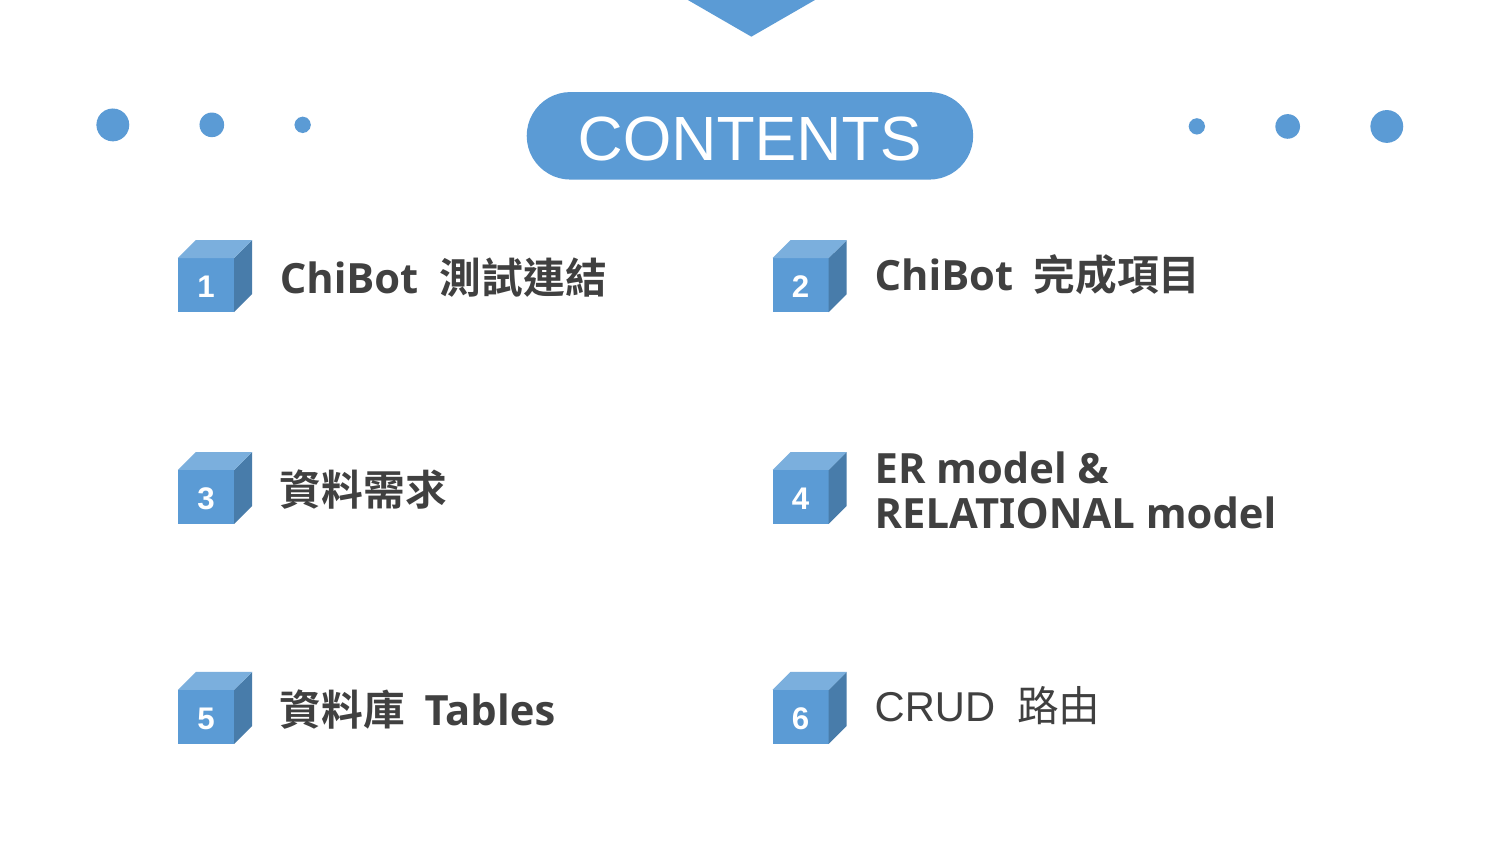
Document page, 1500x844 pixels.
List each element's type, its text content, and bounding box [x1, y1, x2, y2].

text_box CRUD 路由 [874, 668, 1354, 749]
text_box 5 [176, 670, 254, 745]
text_box ChiBot 完成項目 [874, 236, 1354, 317]
text_box 4 [771, 450, 848, 526]
text_box 2 [771, 239, 848, 314]
text_box [685, 0, 816, 38]
text_box ChiBot 測試連結 [279, 240, 715, 320]
text_box ER model & RELATIONAL model [874, 452, 1354, 533]
text_box 1 [176, 239, 254, 314]
text_box 3 [176, 450, 254, 526]
text_box 6 [771, 670, 848, 745]
text_box CONTENTS [525, 91, 975, 181]
text_box 資料庫 Tables [279, 671, 715, 752]
text_box 資料需求 [279, 452, 715, 533]
